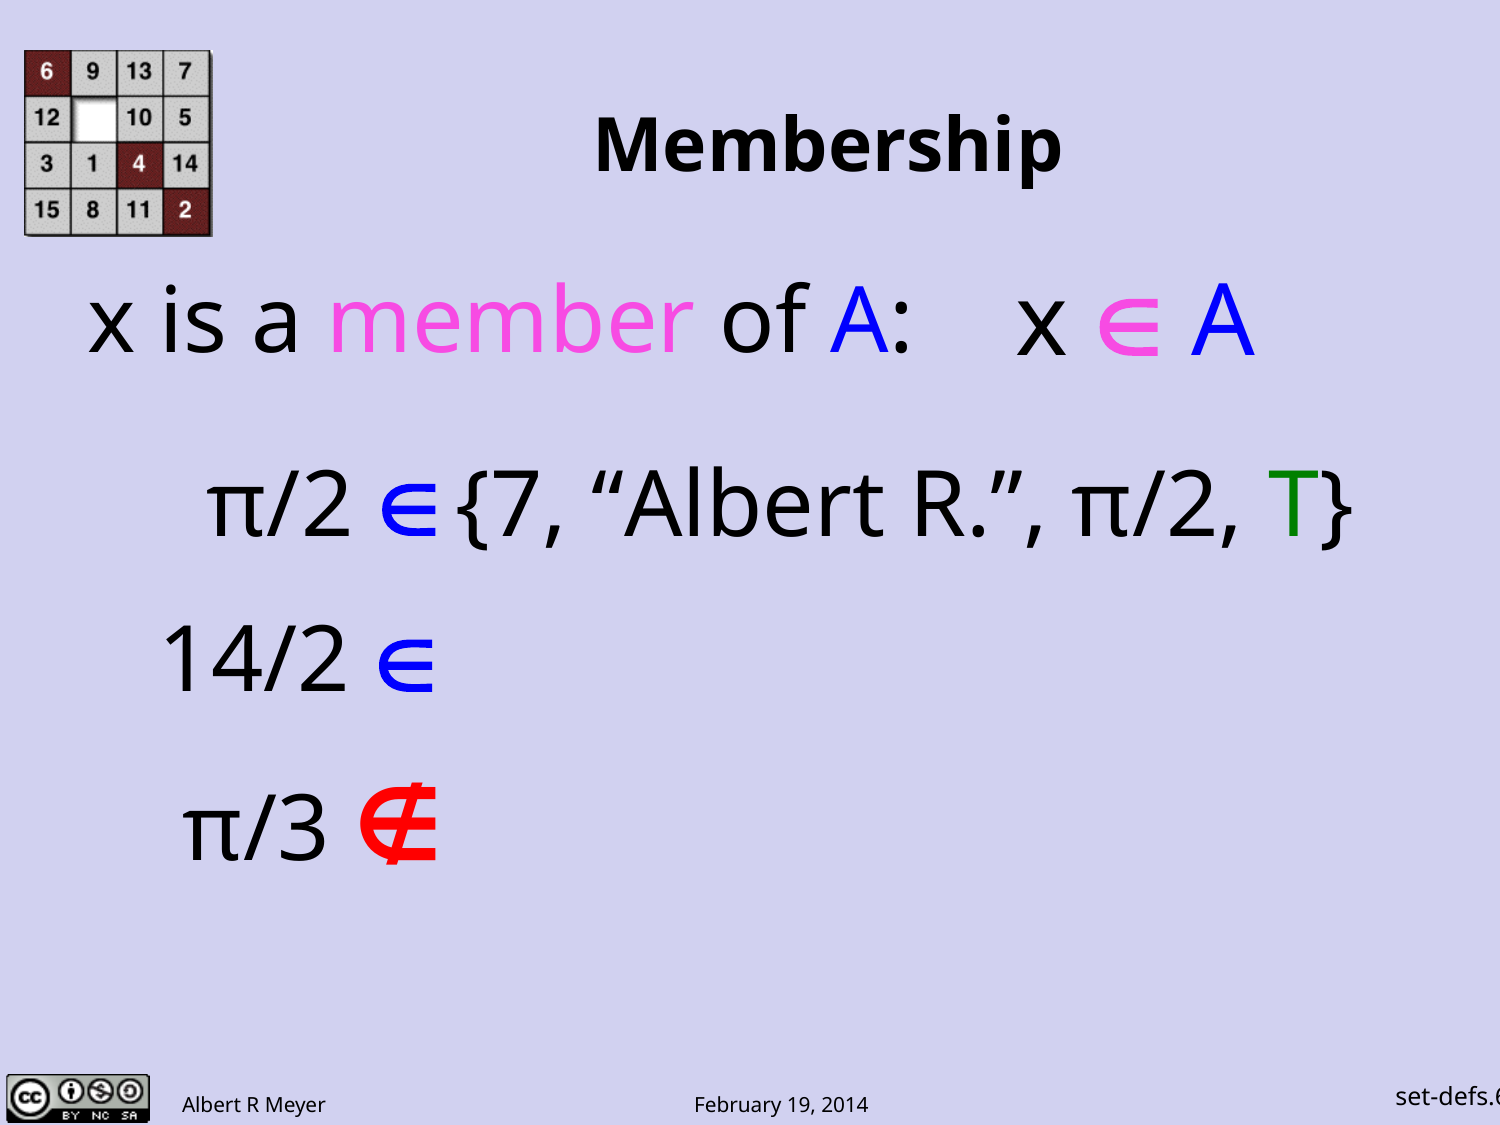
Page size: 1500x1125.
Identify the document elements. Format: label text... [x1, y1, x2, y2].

text_box π/2 ∈ {7, “Albert R.”, π/2, T} 14/2 ∈ π/3 ∉ [144, 436, 1369, 888]
text_box x ∈ A [1000, 248, 1346, 384]
picture [24, 50, 213, 237]
title Membership [270, 59, 1386, 225]
picture [6, 1074, 150, 1123]
text_box x is a member of A: [72, 253, 997, 378]
